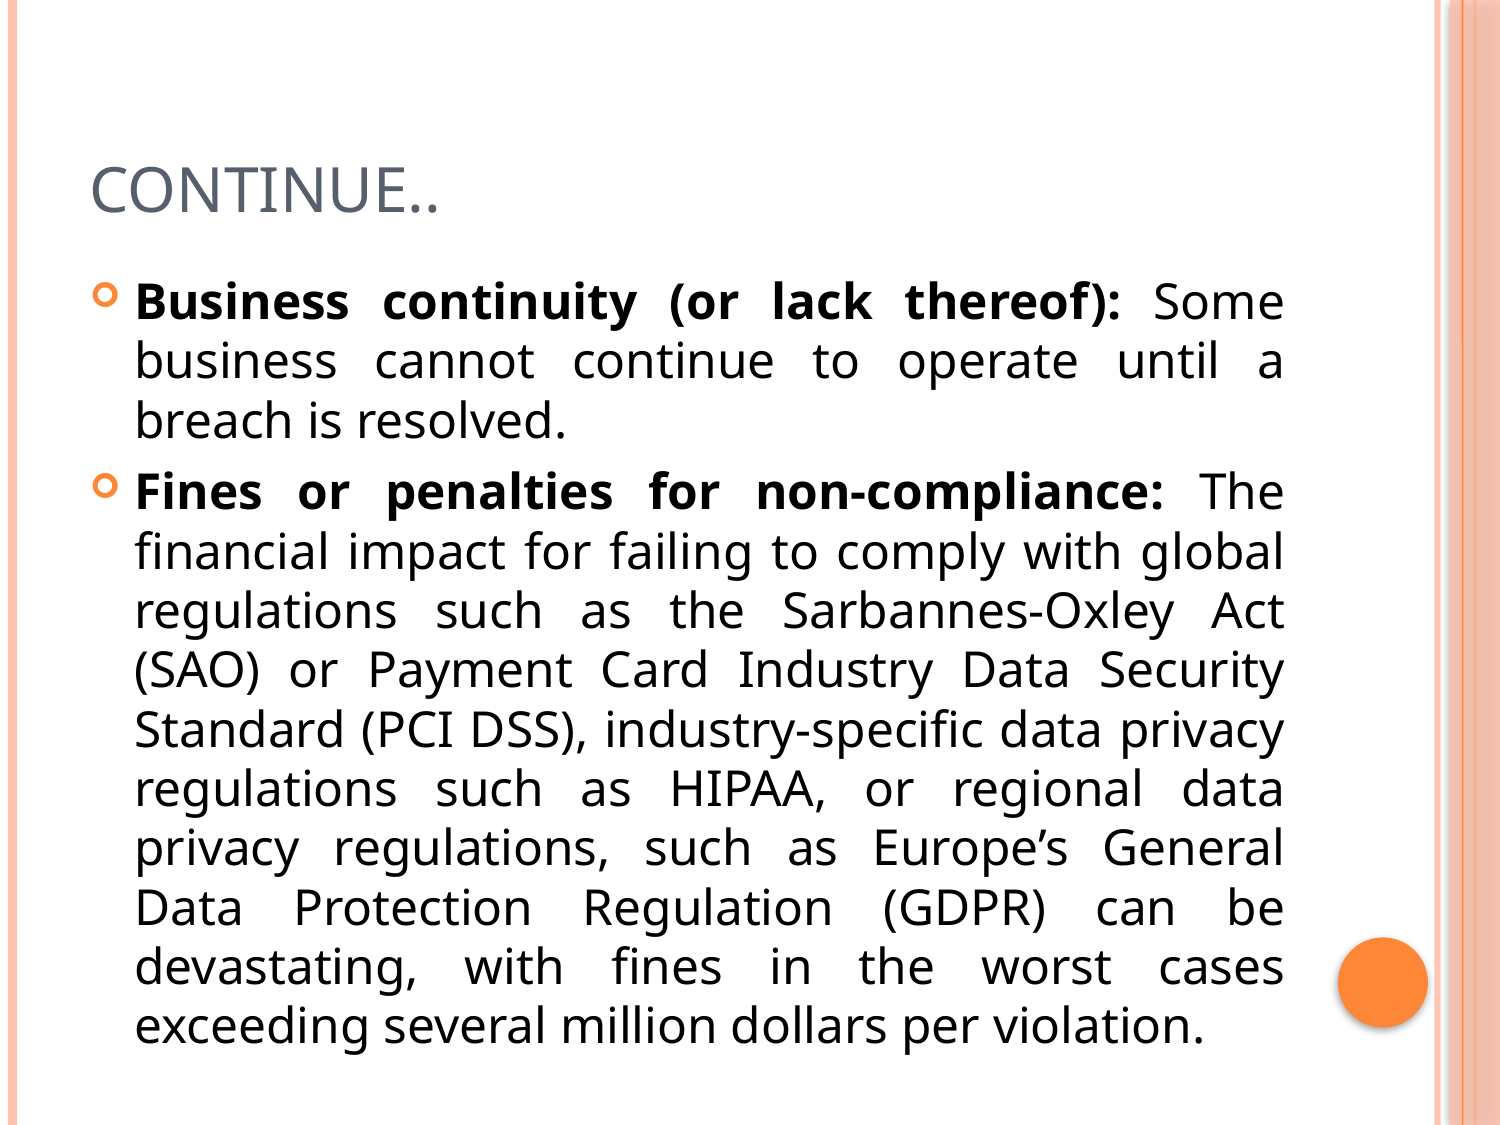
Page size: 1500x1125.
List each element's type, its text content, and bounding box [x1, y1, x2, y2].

title Continue.. [75, 45, 1300, 233]
list Business continuity (or lack thereof): Some business cannot continue to operate until a breach is resolved. Fines or penalties for non-compliance: The financial impact for failing to comply with global regulations such as the Sarbannes-Oxley Act (SAO) or Payment Card Industry Data Security Standard (PCI DSS), industry-specific data privacy regulations such as HIPAA, or regional data privacy regulations, such as Europe’s General Data Protection Regulation (GDPR) can be devastating, with fines in the worst cases exceeding several million dollars per violation. [75, 262, 1300, 1062]
